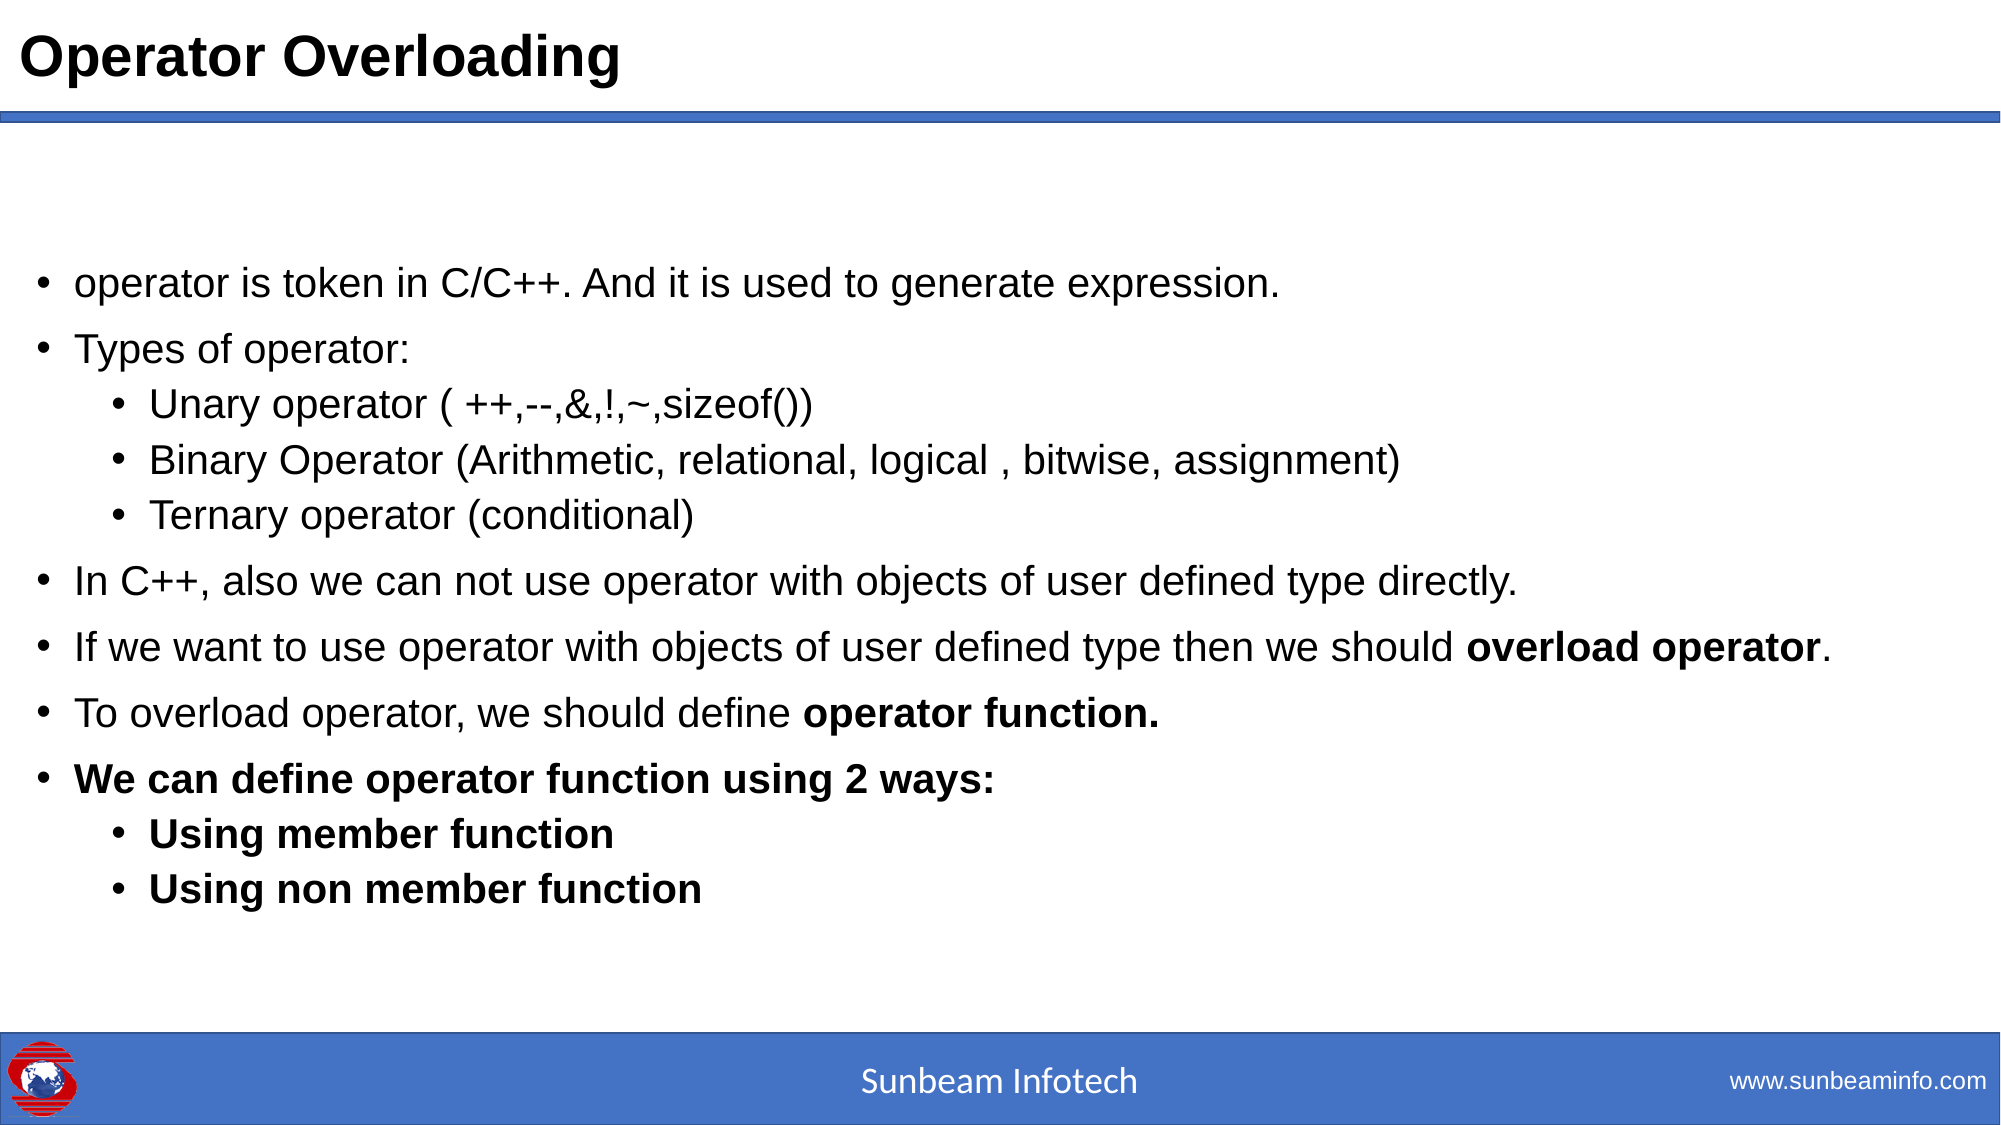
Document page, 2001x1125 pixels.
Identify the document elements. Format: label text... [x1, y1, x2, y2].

picture [1, 1036, 82, 1117]
title Operator Overloading [4, 5, 1993, 112]
list operator is token in C/C++. And it is used to generate expression. Types of operator: Unary operator ( ++,--,&,!,~,sizeof()) Binary Operator (Arithmetic, relational, logical , bitwise, assignment) Ternary operator (conditional) In C++, also we can not use operator with objects of user defined type directly. If we want to use operator with objects of user defined type then we should overload operator. To overload operator, we should define operator function. We can define operator function using 2 ways: Using member function Using non member function [21, 254, 1982, 1001]
